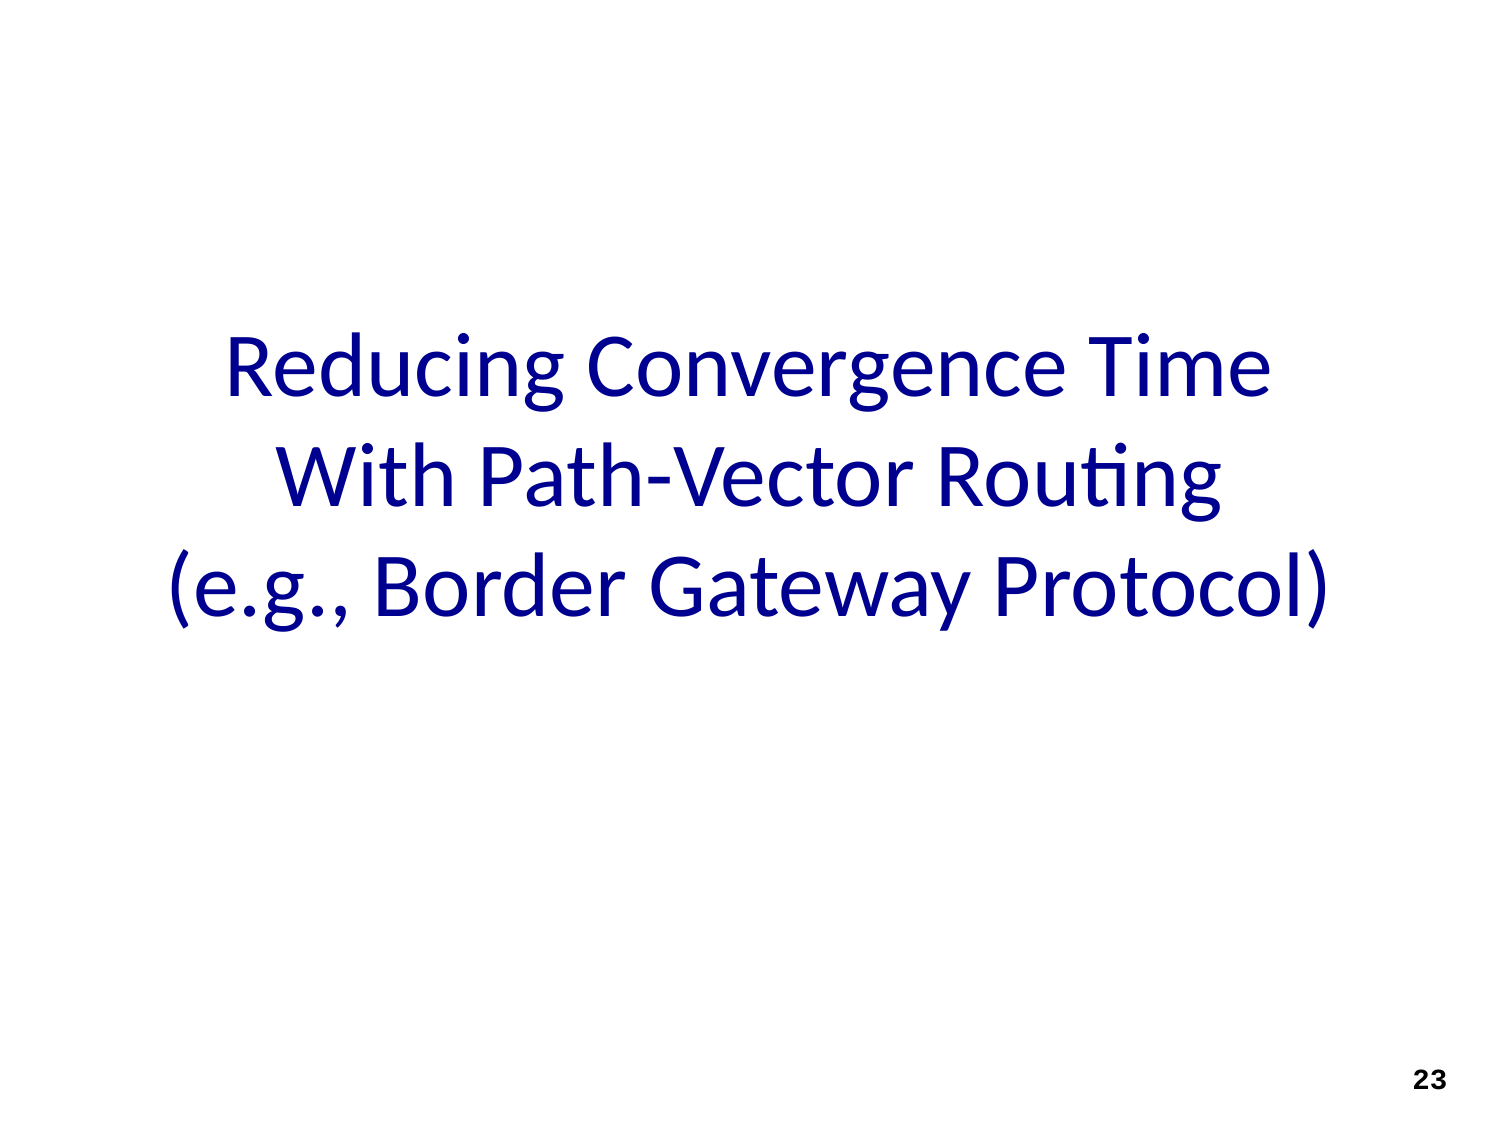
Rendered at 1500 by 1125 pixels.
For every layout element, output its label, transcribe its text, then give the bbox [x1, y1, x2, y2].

title Reducing Convergence Time With Path-Vector Routing (e.g., Border Gateway Protocol) [112, 349, 1388, 591]
slide_number 23 [1112, 1052, 1463, 1113]
